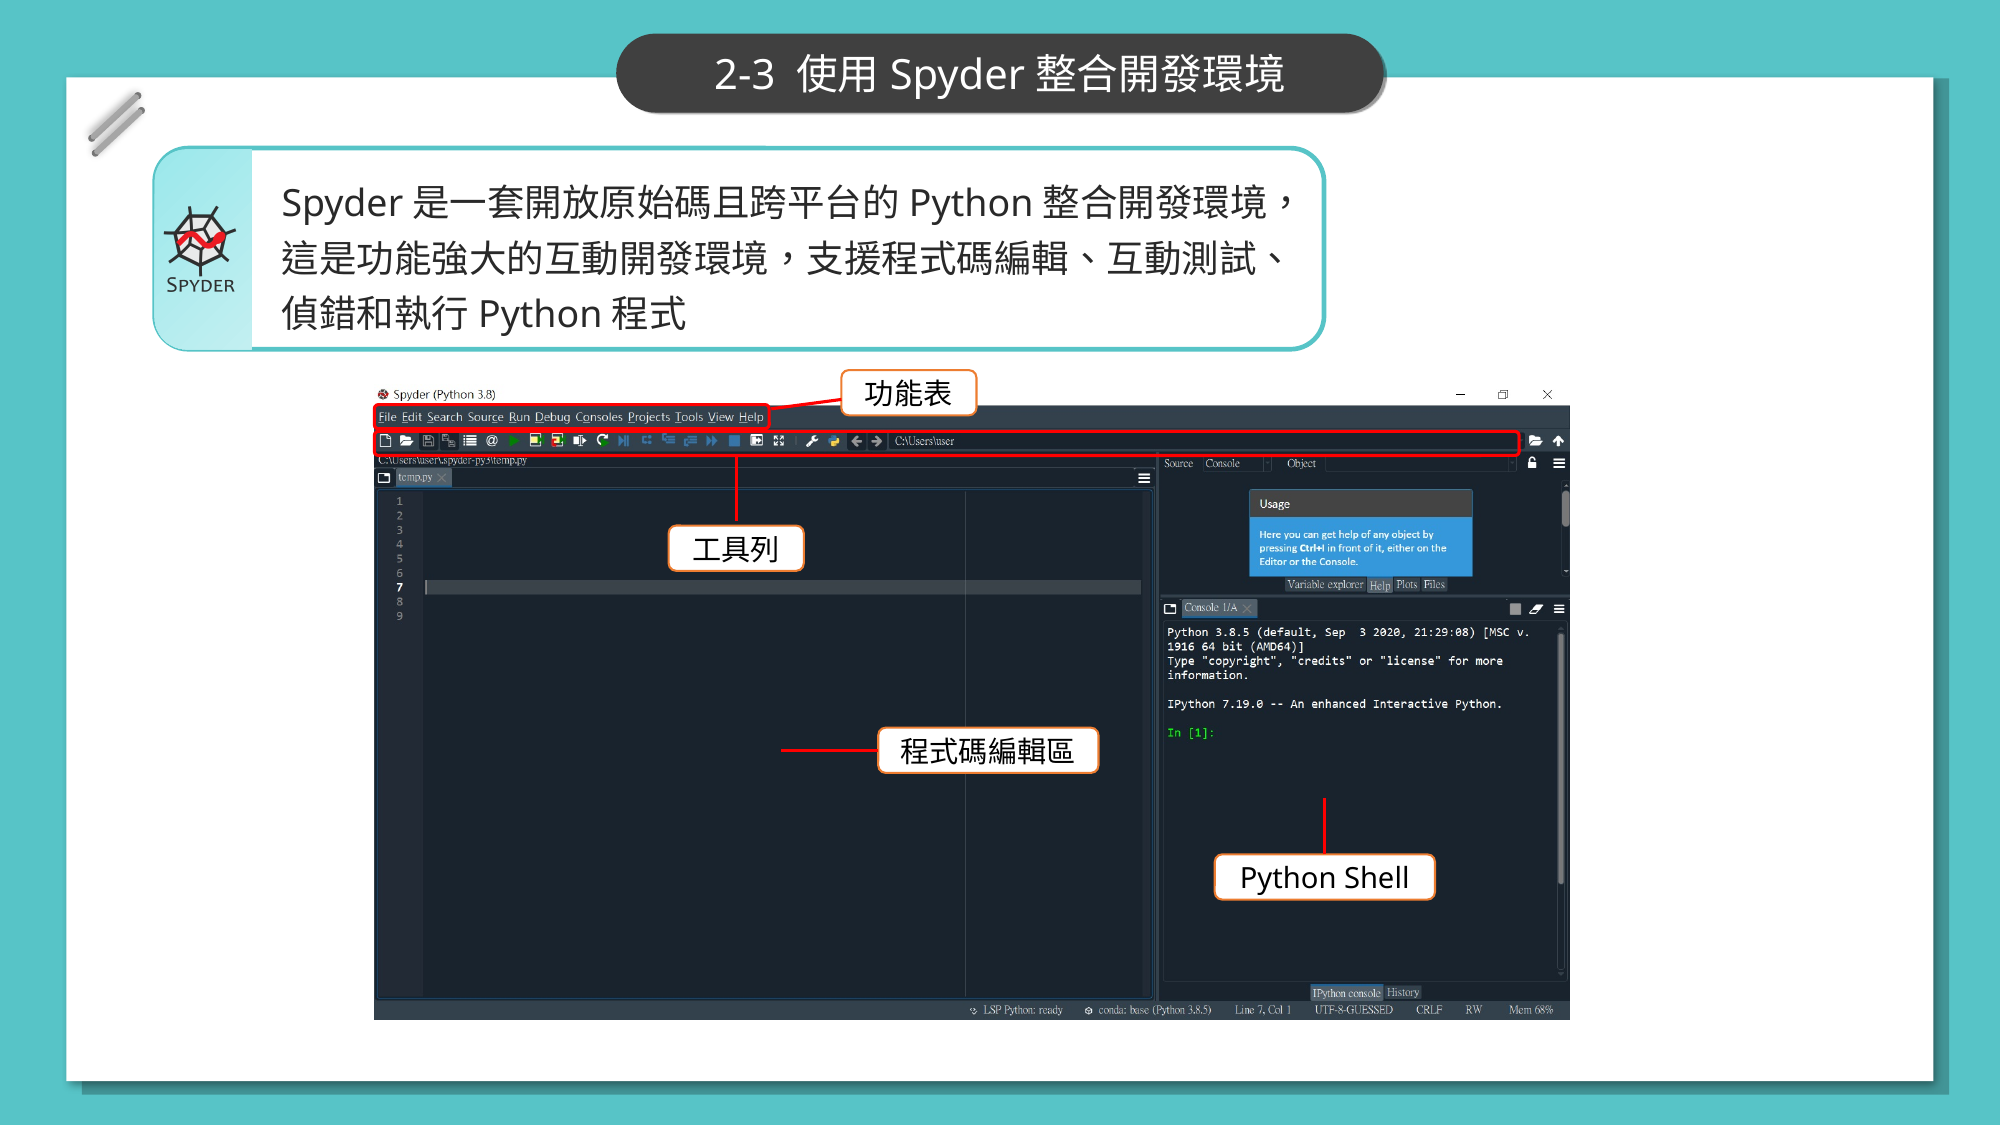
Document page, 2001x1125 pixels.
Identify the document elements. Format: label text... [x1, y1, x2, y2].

picture [374, 384, 1570, 1020]
text_box Spyder是一套開放原始碼且跨平台的Python整合開發環境，這是功能強大的互動開發環境，支援程式碼編輯、互動測試、偵錯和執行Python程式 [266, 161, 1306, 343]
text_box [771, 399, 842, 409]
picture [154, 204, 243, 293]
text_box [81, 77, 1950, 1096]
text_box 2-3 使用Spyder整合開發環境 [615, 32, 1385, 114]
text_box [88, 92, 142, 142]
text_box [174, 147, 1326, 351]
text_box [65, 76, 1934, 1082]
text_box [91, 107, 146, 157]
text_box [153, 148, 253, 351]
text_box 功能表 [840, 369, 978, 384]
